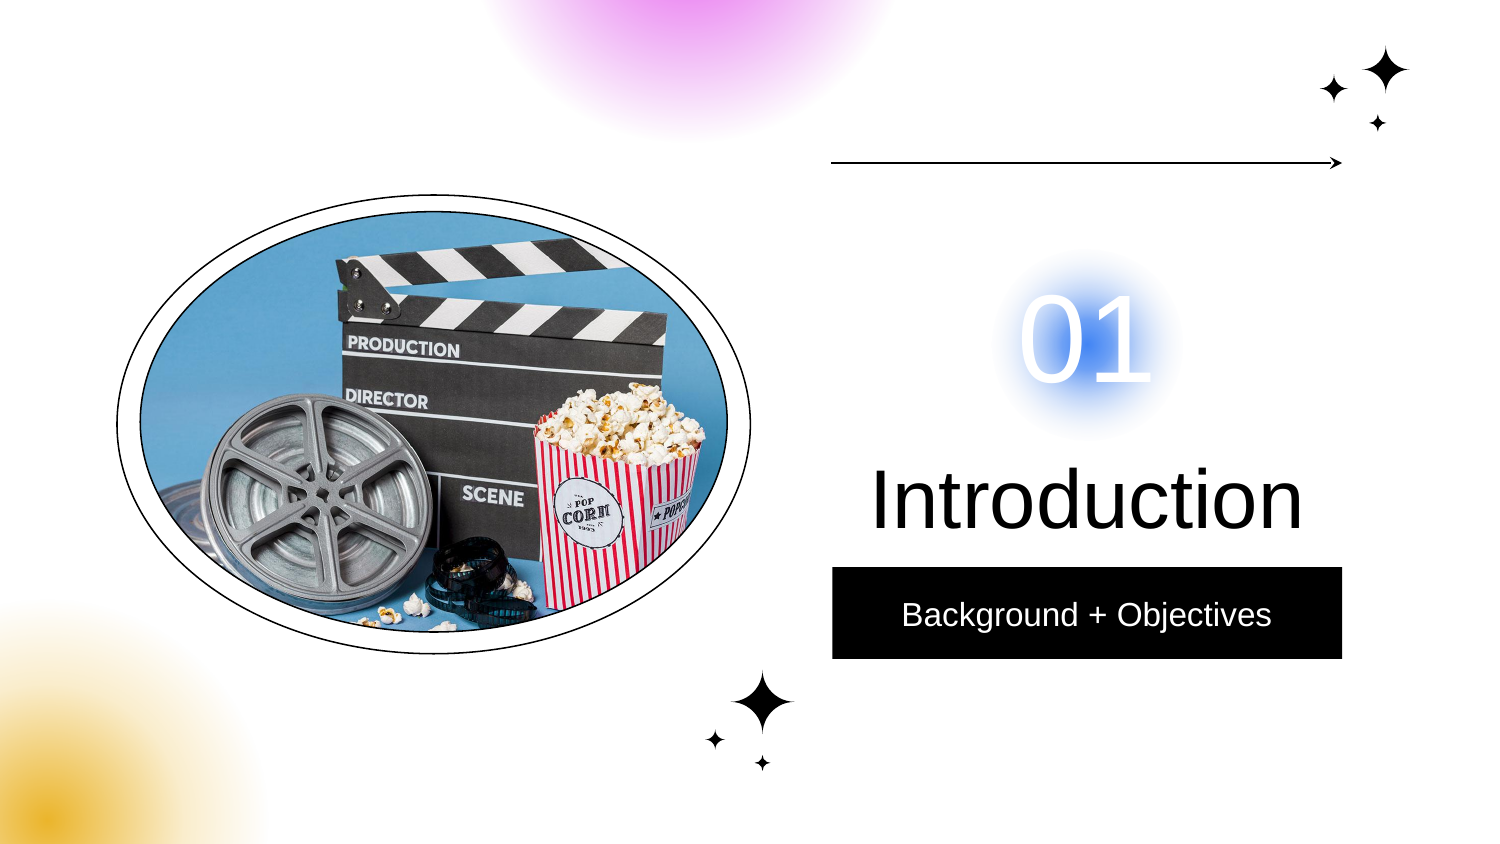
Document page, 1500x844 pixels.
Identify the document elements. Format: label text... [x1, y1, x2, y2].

text_box [116, 350, 134, 499]
text_box [320, 195, 547, 210]
title 01 [983, 228, 1192, 437]
text_box [705, 729, 726, 750]
text_box [325, 640, 542, 654]
text_box [732, 347, 751, 502]
picture [0, 211, 728, 844]
picture [435, 0, 940, 187]
text_box [730, 669, 795, 735]
title Introduction [832, 425, 1343, 564]
text_box [1369, 114, 1387, 132]
subtitle Background + Objectives [832, 567, 1343, 659]
text_box [1319, 74, 1349, 103]
